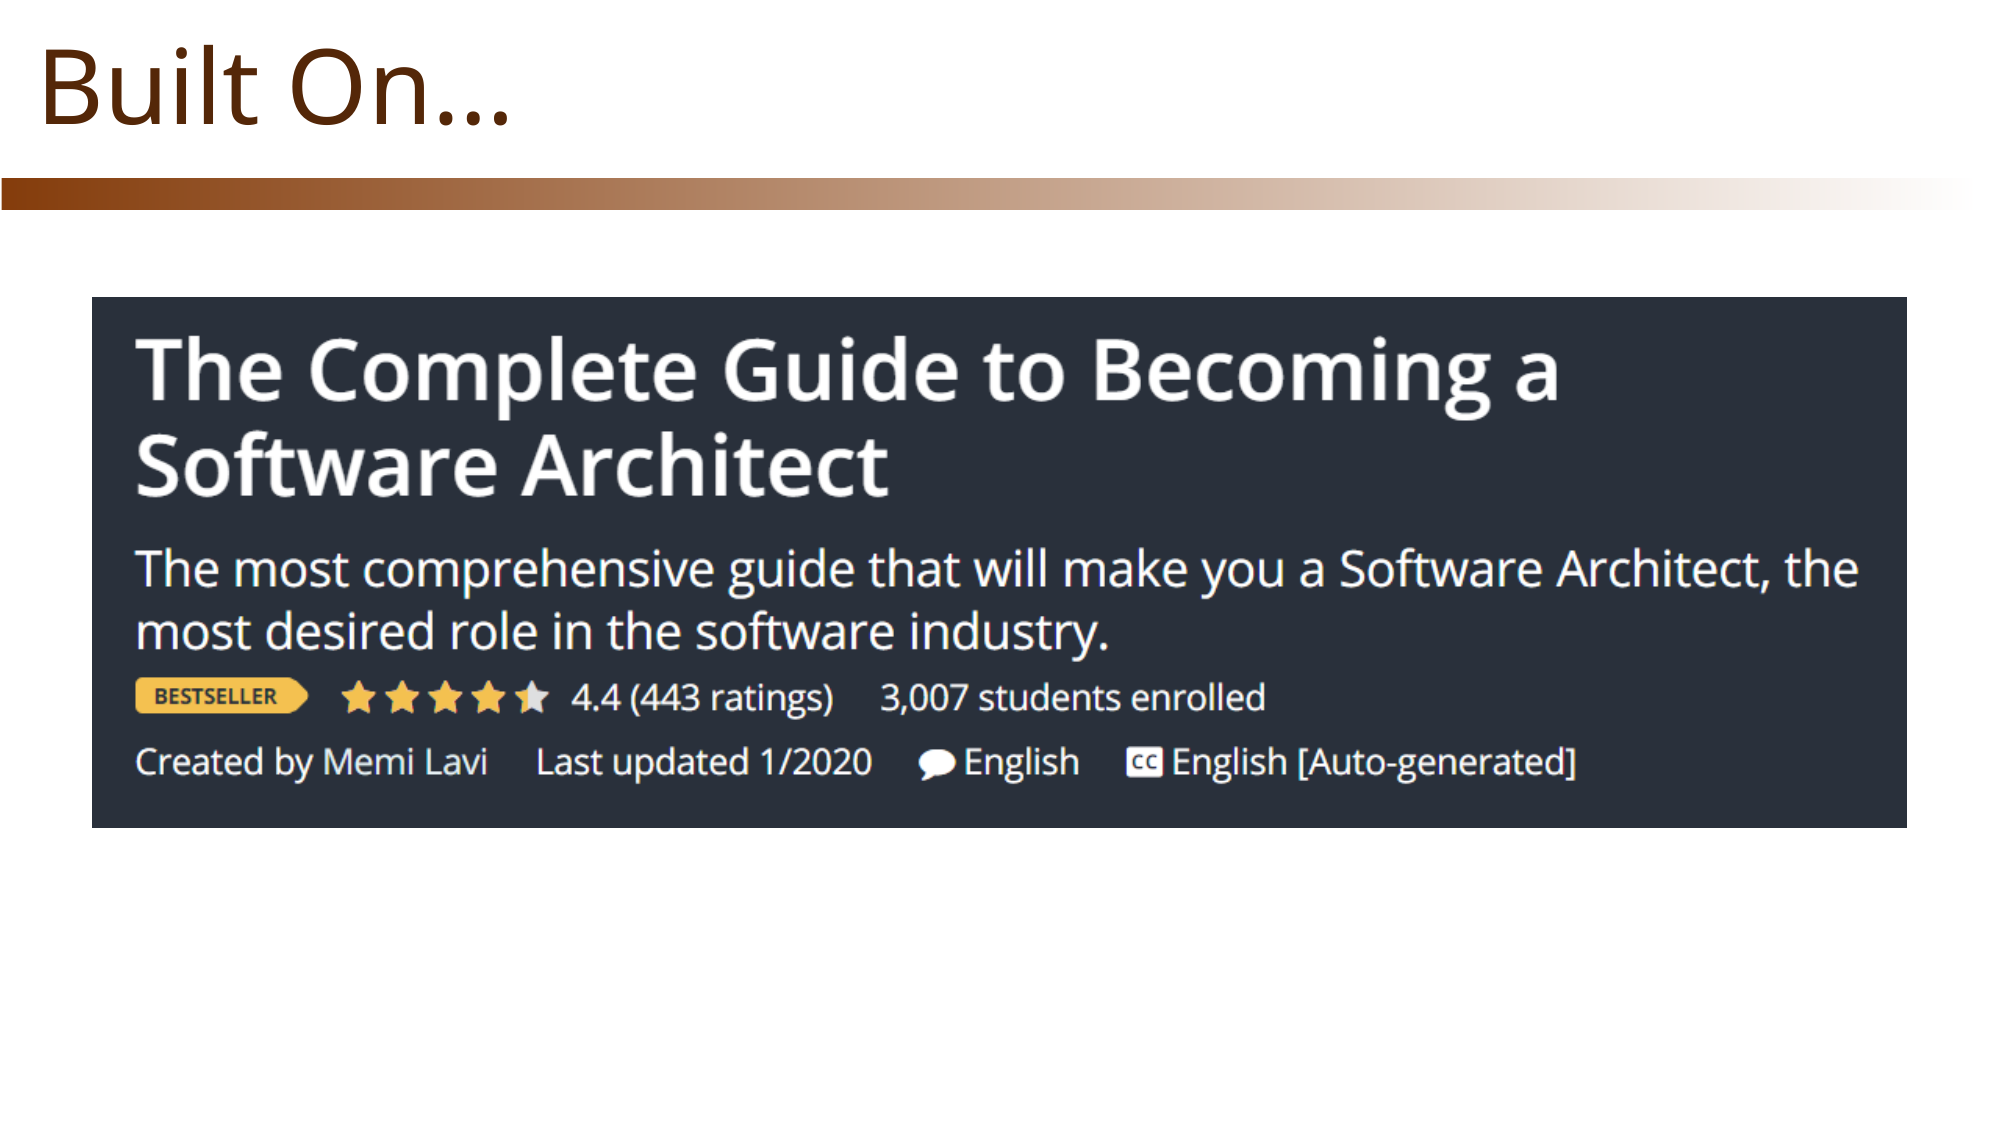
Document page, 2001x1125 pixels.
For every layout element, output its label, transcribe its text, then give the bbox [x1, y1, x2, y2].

text_box [1, 177, 1976, 211]
picture [92, 297, 1907, 828]
text_box Built On… [21, 12, 1483, 153]
